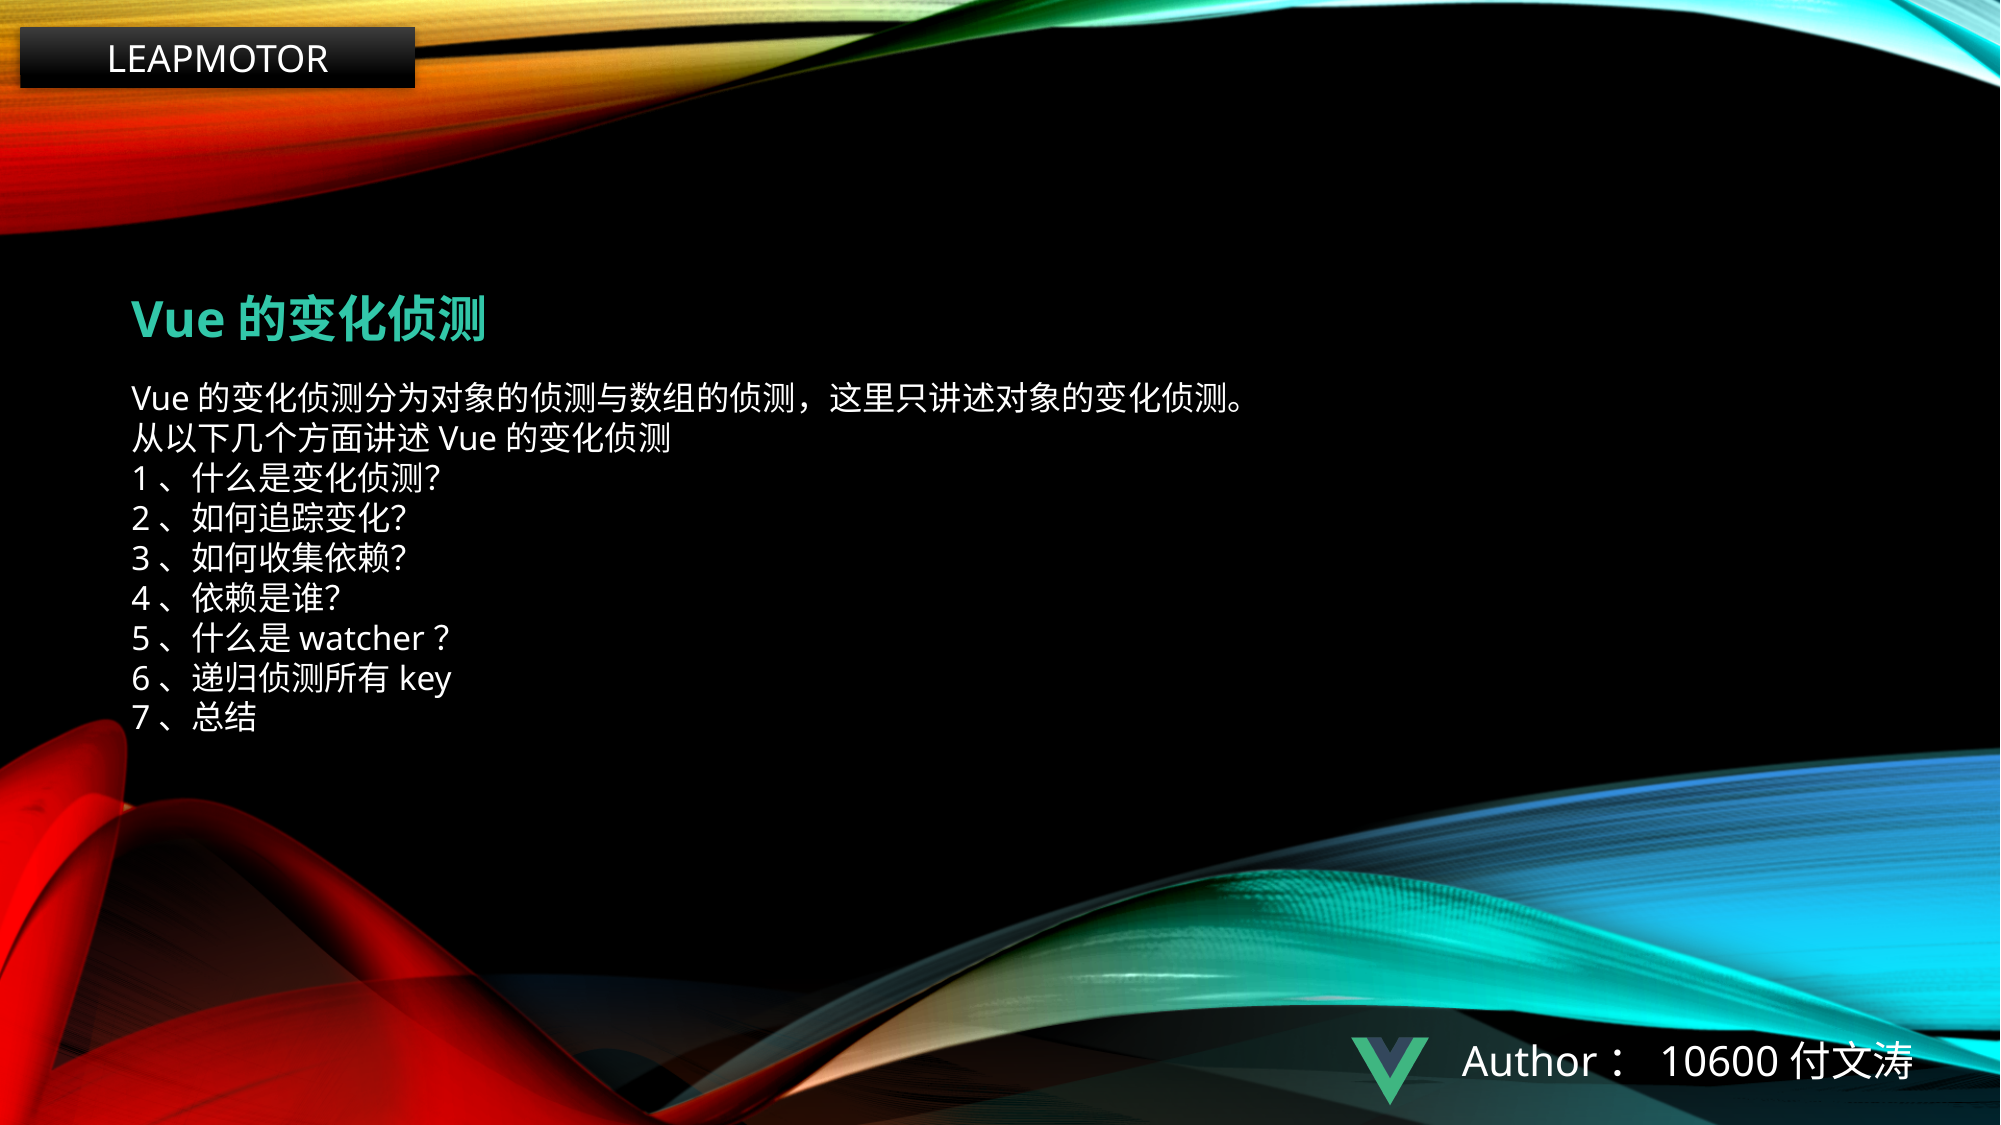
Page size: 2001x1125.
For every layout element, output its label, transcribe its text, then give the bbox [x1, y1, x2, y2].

text_box LEAPMOTOR [20, 27, 415, 88]
text_box Vue的变化侦测分为对象的侦测与数组的侦测，这里只讲述对象的变化侦测。 从以下几个方面讲述Vue的变化侦测 1、什么是变化侦测？ 2、如何追踪变化？ 3、如何收集依赖？ 4、依赖是谁？ 5、什么是watcher？ 6、递归侦测所有key 7、总结 [116, 369, 1884, 744]
subtitle Author：10600付文涛 [1446, 1032, 1951, 1111]
text_box Vue的变化侦测 [116, 279, 539, 355]
picture [0, 0, 2000, 237]
picture [0, 717, 2000, 1125]
